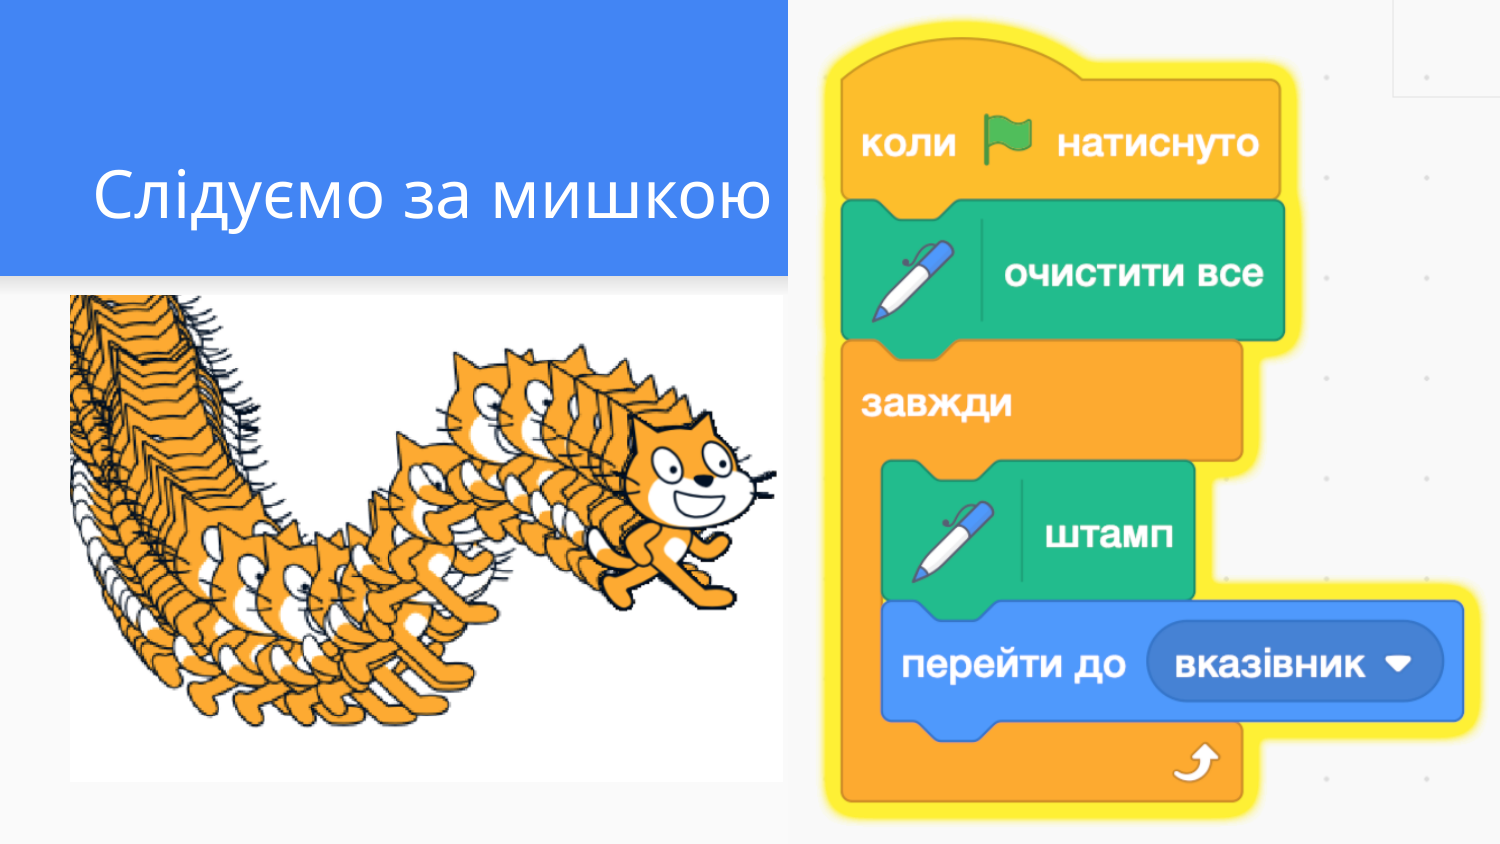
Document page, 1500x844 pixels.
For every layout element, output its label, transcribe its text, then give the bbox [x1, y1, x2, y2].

picture [787, 0, 1500, 844]
title Слідуємо за мишкою [77, 121, 782, 248]
picture [70, 295, 783, 782]
